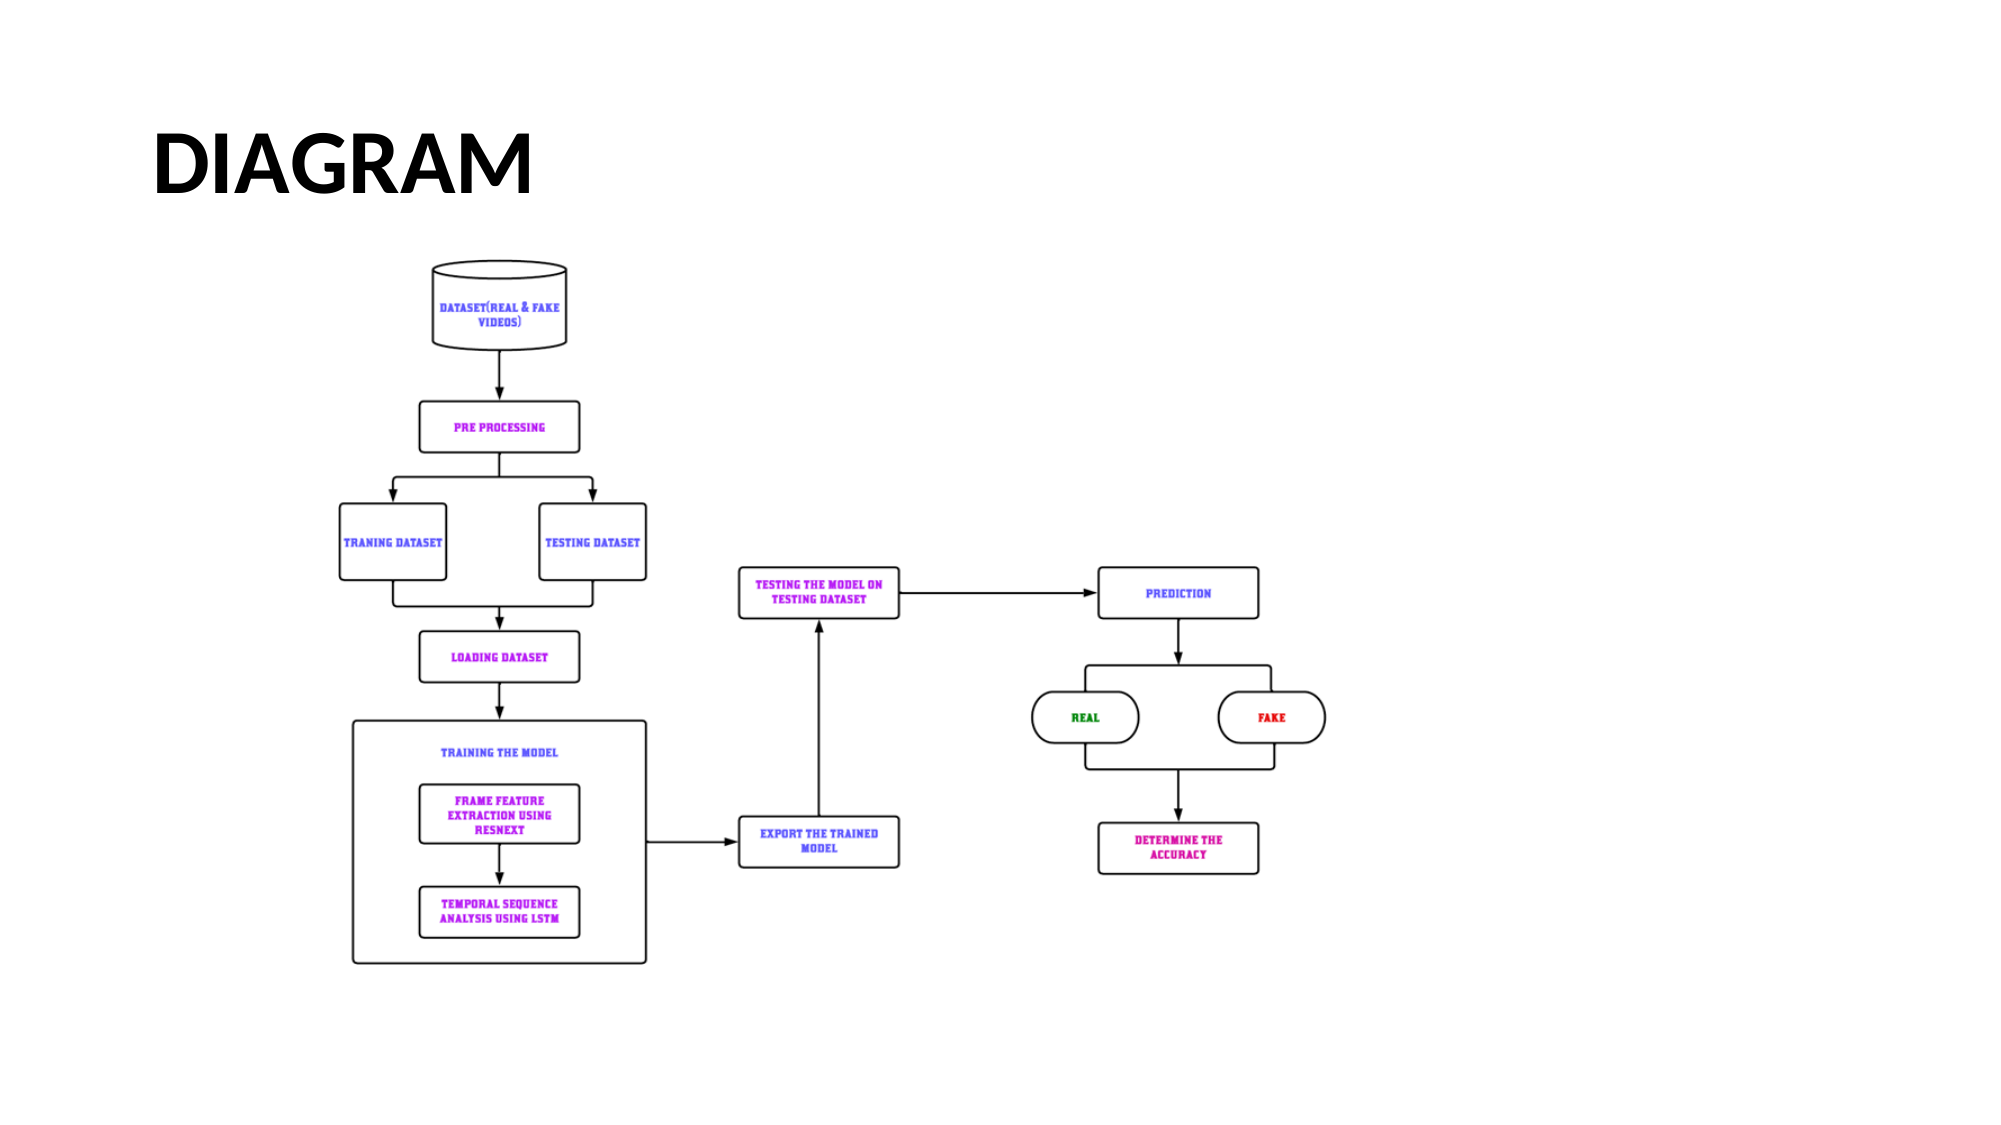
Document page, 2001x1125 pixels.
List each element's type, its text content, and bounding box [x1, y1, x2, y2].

picture [338, 259, 1327, 965]
title DIAGRAM [150, 100, 538, 291]
